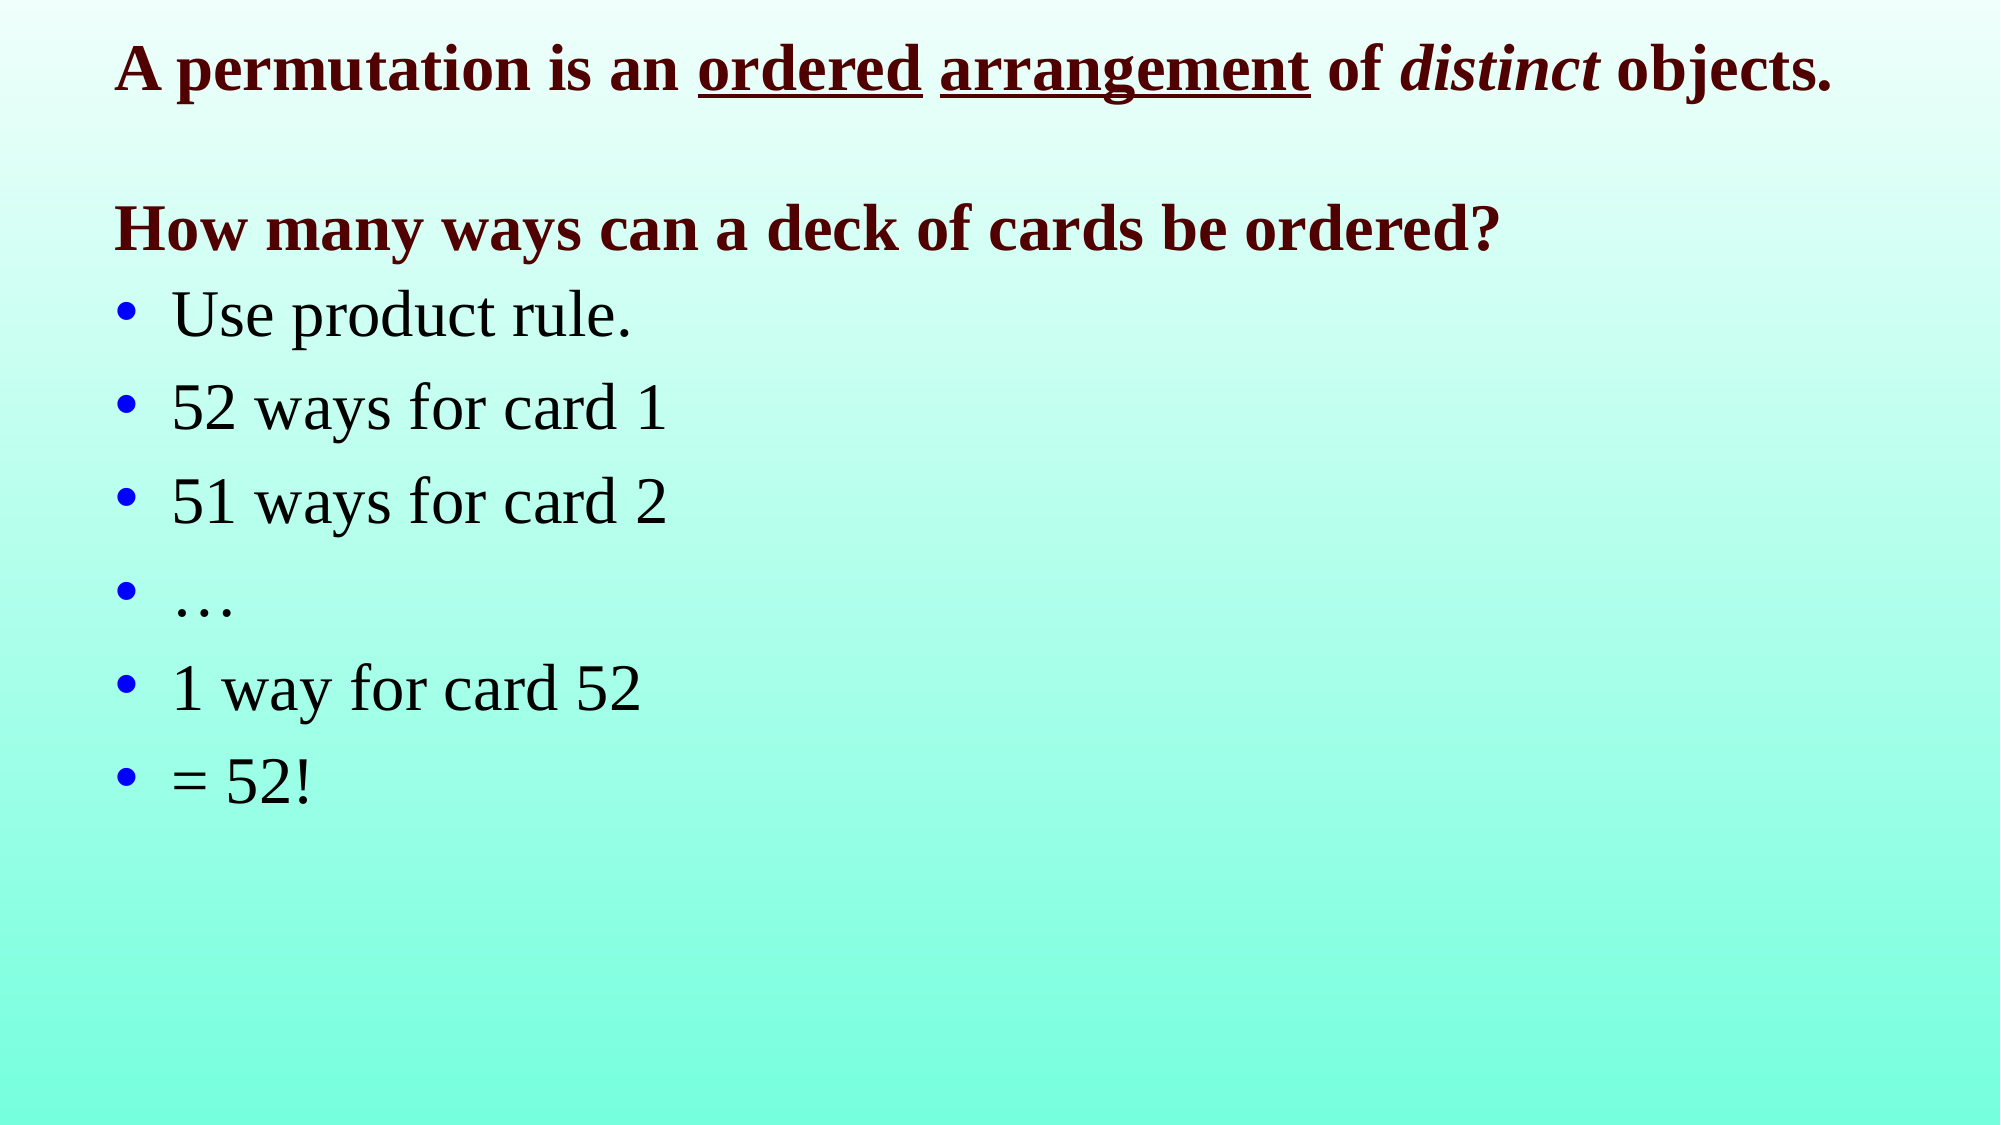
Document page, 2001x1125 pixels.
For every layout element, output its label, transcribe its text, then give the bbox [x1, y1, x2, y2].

list Use product rule. 52 ways for card 1 51 ways for card 2 … 1 way for card 52 = 52! [99, 262, 1900, 1038]
title A permutation is an ordered arrangement of distinct objects. How many ways can a deck of cards be ordered? [99, 50, 1900, 238]
